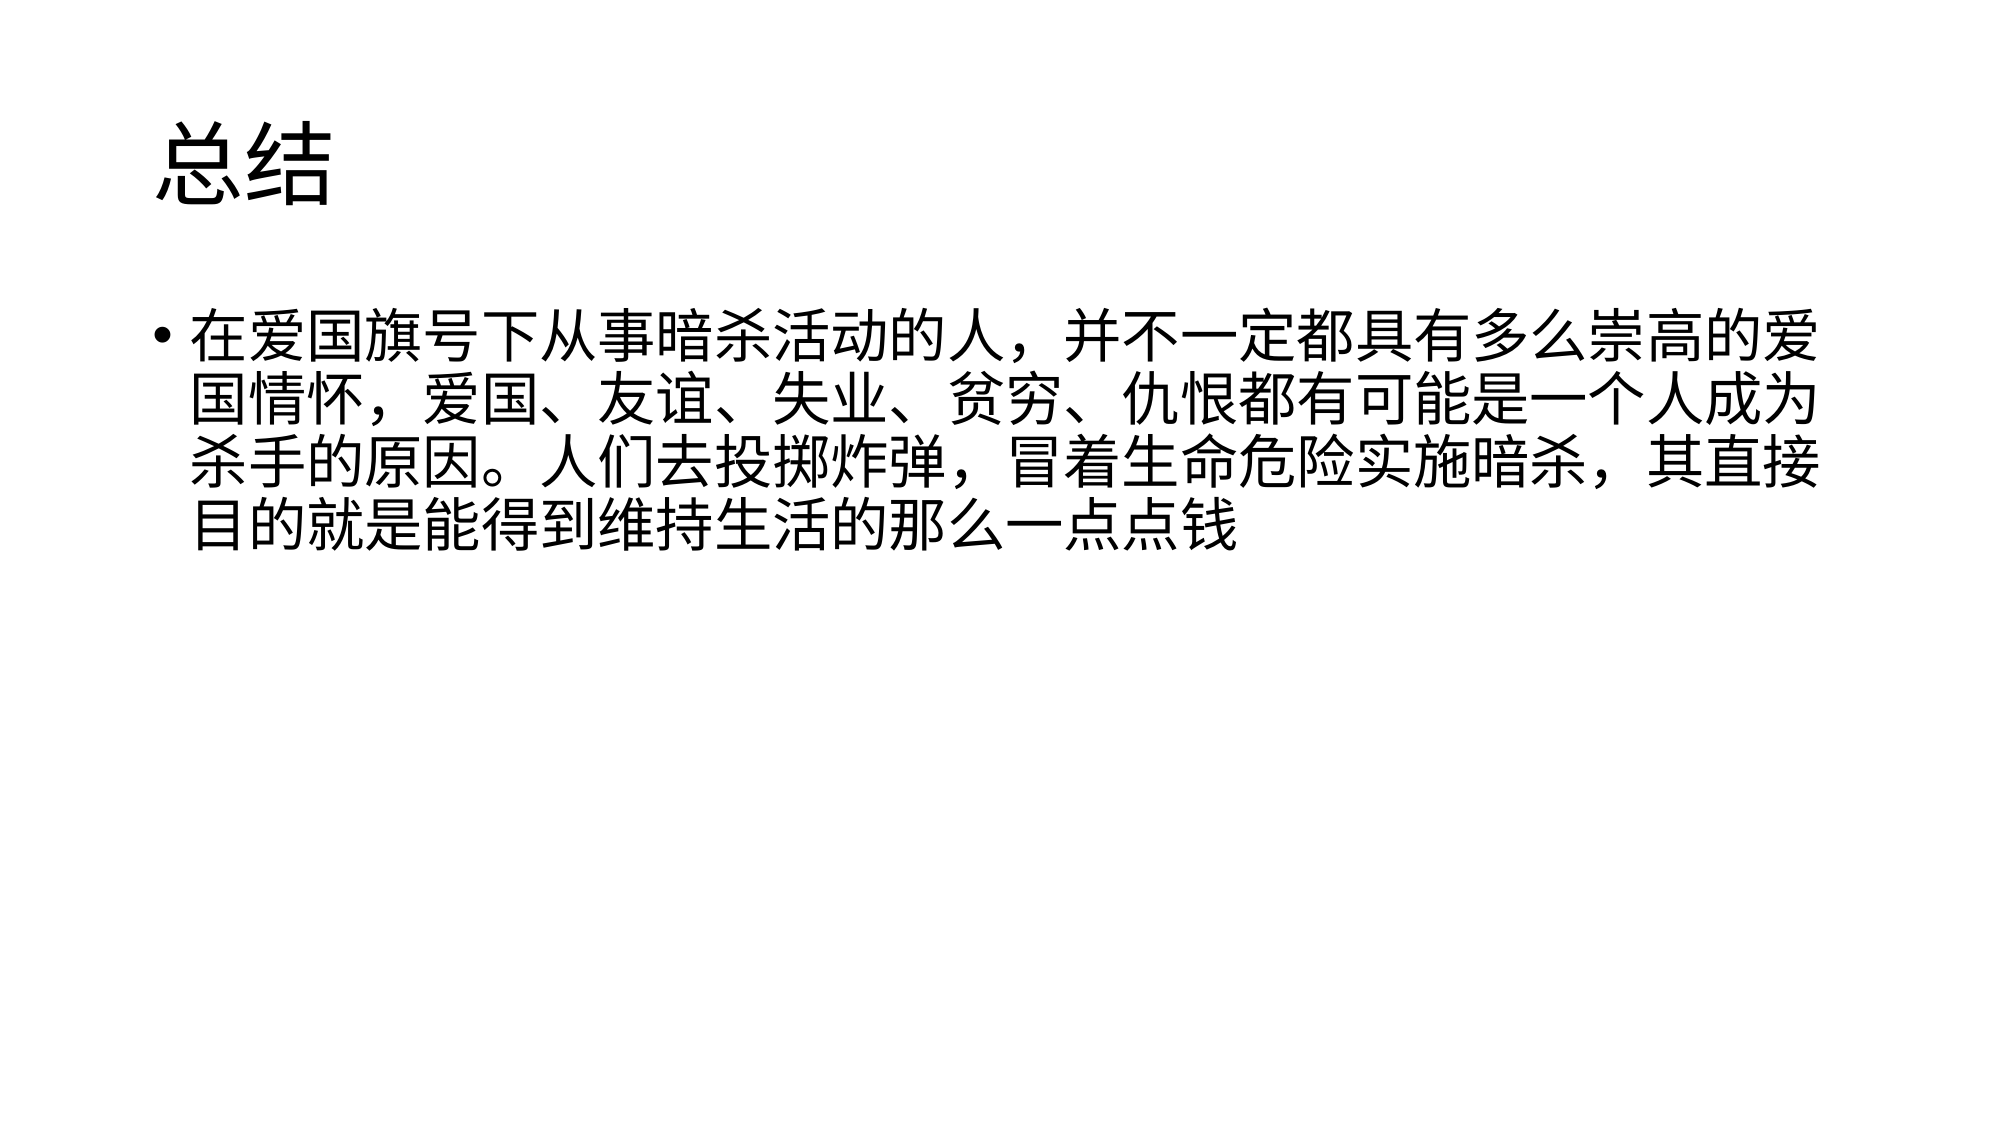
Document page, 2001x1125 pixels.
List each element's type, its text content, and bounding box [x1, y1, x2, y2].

list 在爱国旗号下从事暗杀活动的人，并不一定都具有多么崇高的爱国情怀，爱国、友谊、失业、贫穷、仇恨都有可能是一个人成为杀手的原因。人们去投掷炸弹，冒着生命危险实施暗杀，其直接目的就是能得到维持生活的那么一点点钱 [137, 299, 1863, 1014]
title 总结 [137, 59, 1863, 278]
